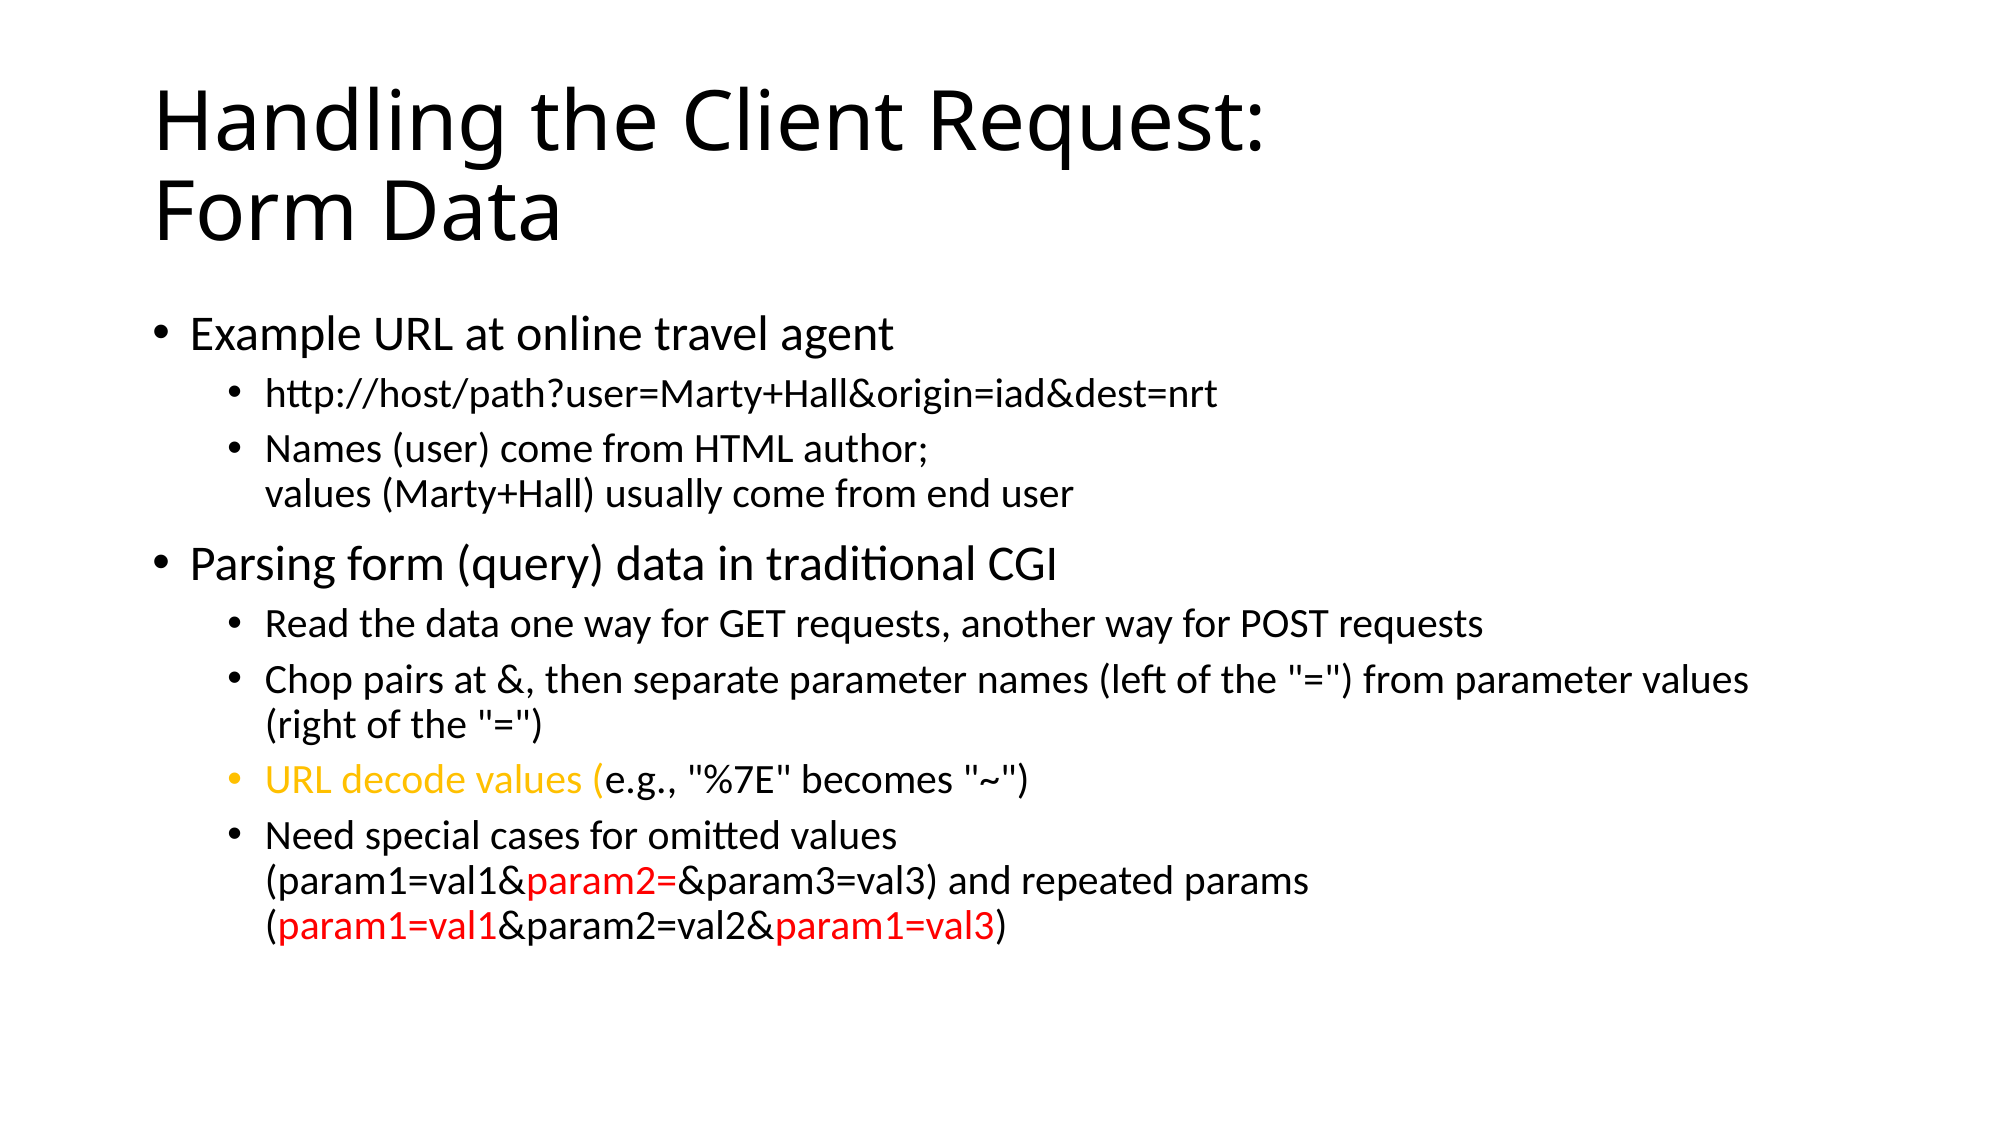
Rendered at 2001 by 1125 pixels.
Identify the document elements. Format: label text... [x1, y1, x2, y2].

title Handling the Client Request: Form Data [137, 59, 1863, 278]
list Example URL at online travel agent http://host/path?user=Marty+Hall&origin=iad&dest=nrt Names (user) come from HTML author; values (Marty+Hall) usually come from end user Parsing form (query) data in traditional CGI Read the data one way for GET requests, another way for POST requests Chop pairs at &, then separate parameter names (left of the "=") from parameter values (right of the "=") URL decode values (e.g., "%7E" becomes "~") Need special cases for omitted values (param1=val1&param2=&param3=val3) and repeated params (param1=val1&param2=val2&param1=val3) [137, 299, 1863, 1014]
